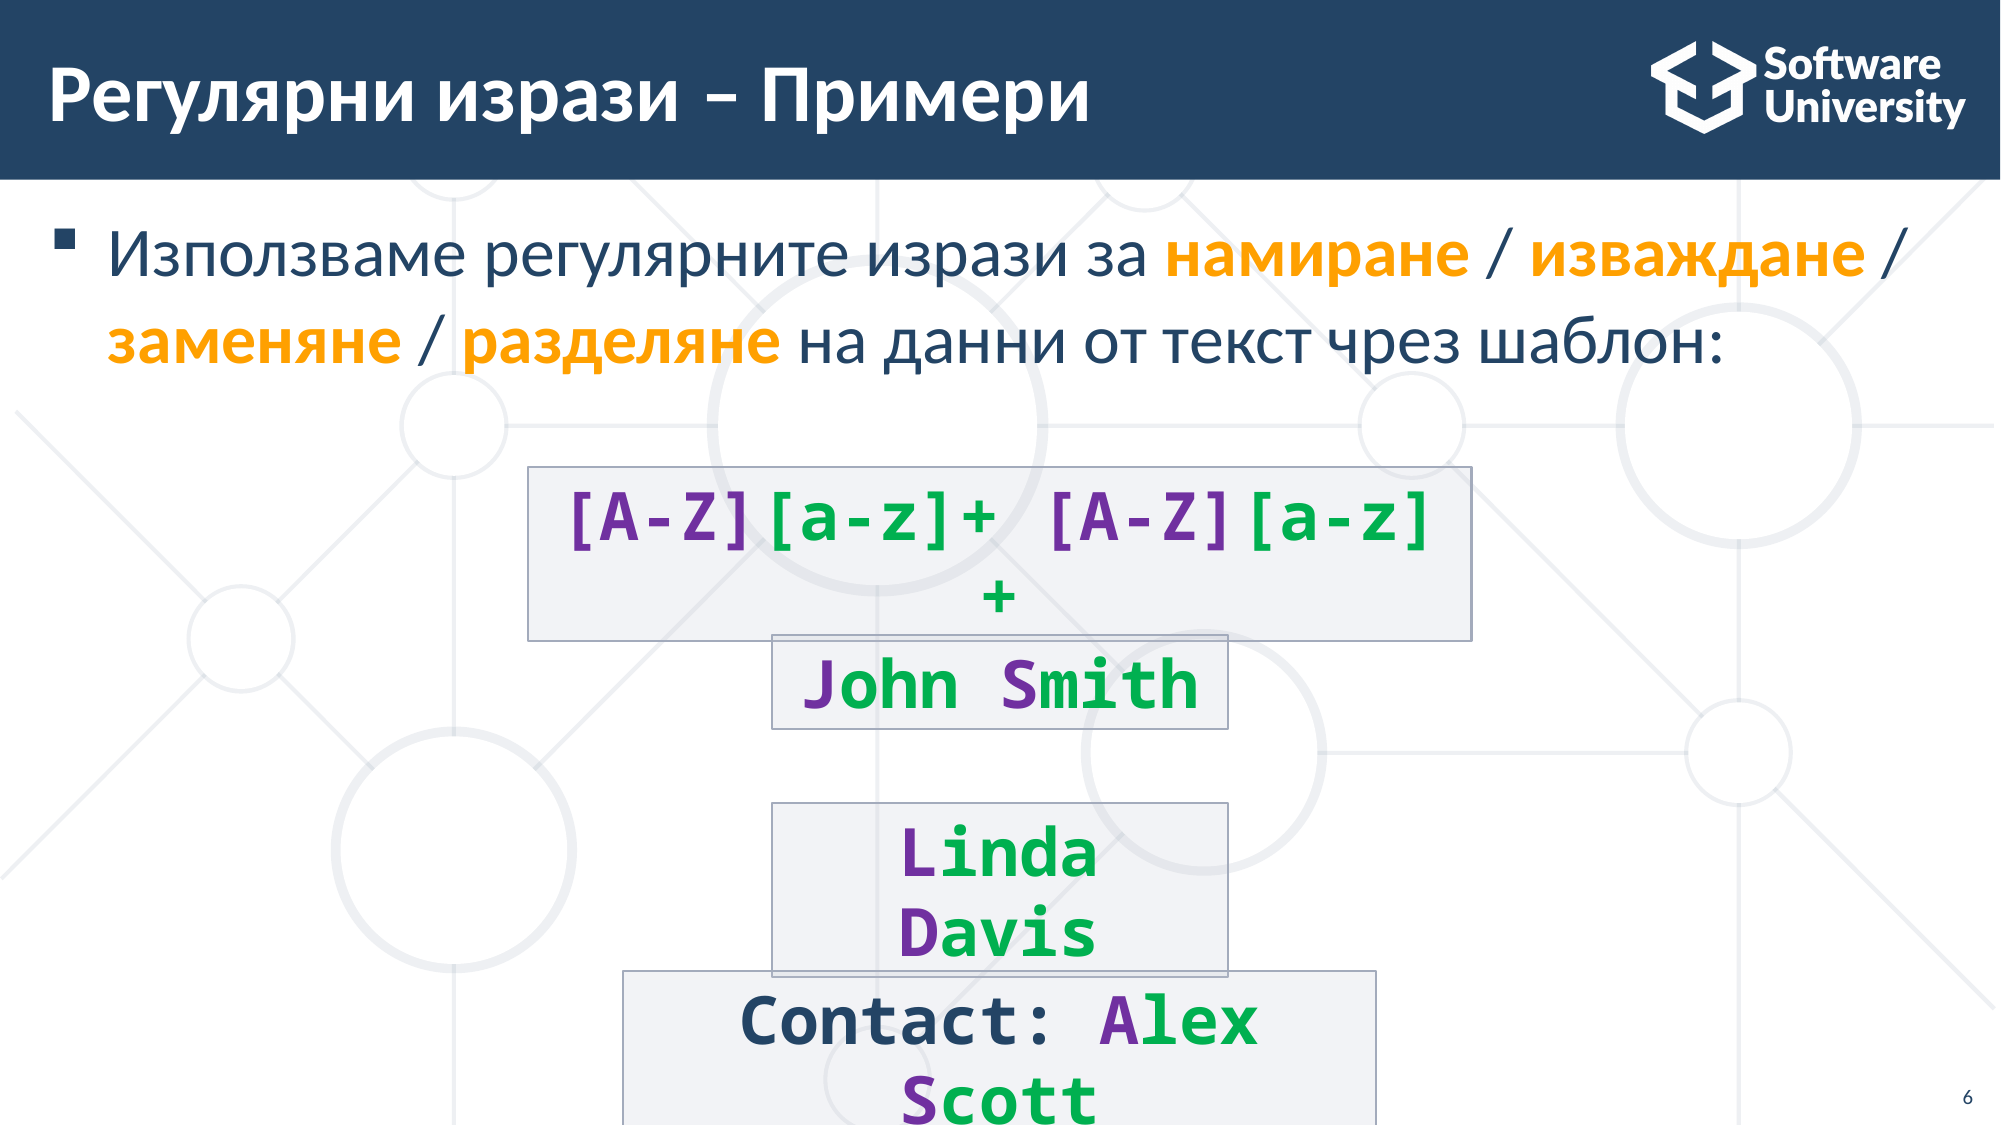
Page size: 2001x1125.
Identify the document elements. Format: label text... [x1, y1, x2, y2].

picture [1651, 41, 1966, 134]
text_box Contact: Alex Scott [623, 970, 1377, 1125]
text_box [A-Z][a-z]+ [A-Z][a-z]+ [528, 466, 1472, 642]
text_box John Smith [771, 634, 1228, 730]
slide_number 6 [1927, 1067, 1989, 1117]
list Използваме регулярните изрази за намиране / изваждане / заменяне / разделяне на данни от текст чрез шаблон: [31, 196, 1970, 1104]
title Регулярни изрази – Примери [31, 16, 1625, 162]
text_box Linda Davis [771, 802, 1228, 970]
